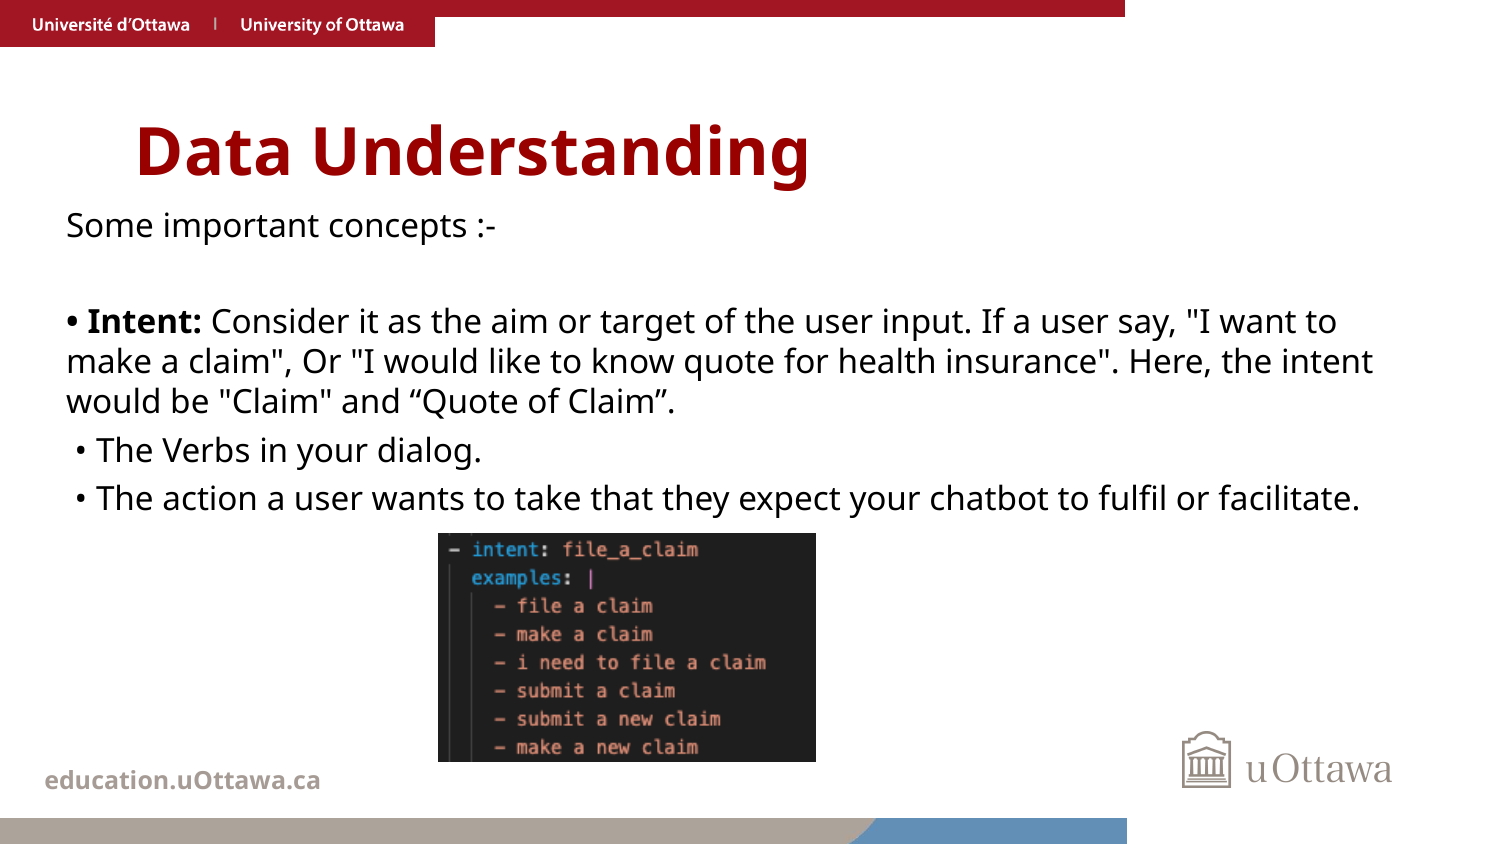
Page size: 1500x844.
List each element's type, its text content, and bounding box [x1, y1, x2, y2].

picture [0, 818, 1127, 844]
picture [1182, 753, 1392, 788]
picture [438, 533, 816, 762]
title Data Understanding [119, 66, 1350, 196]
picture [0, 0, 1125, 47]
subtitle Some important concepts :- • Intent: Consider it as the aim or target of the user input. If a user say, "I want to make a claim", Or "I would like to know quote for health insurance". Here, the intent would be "Claim" and “Quote of Claim”. • The Verbs in your dialog. • The action a user wants to take that they expect your chatbot to fulfil or facilitate. [51, 196, 1449, 753]
